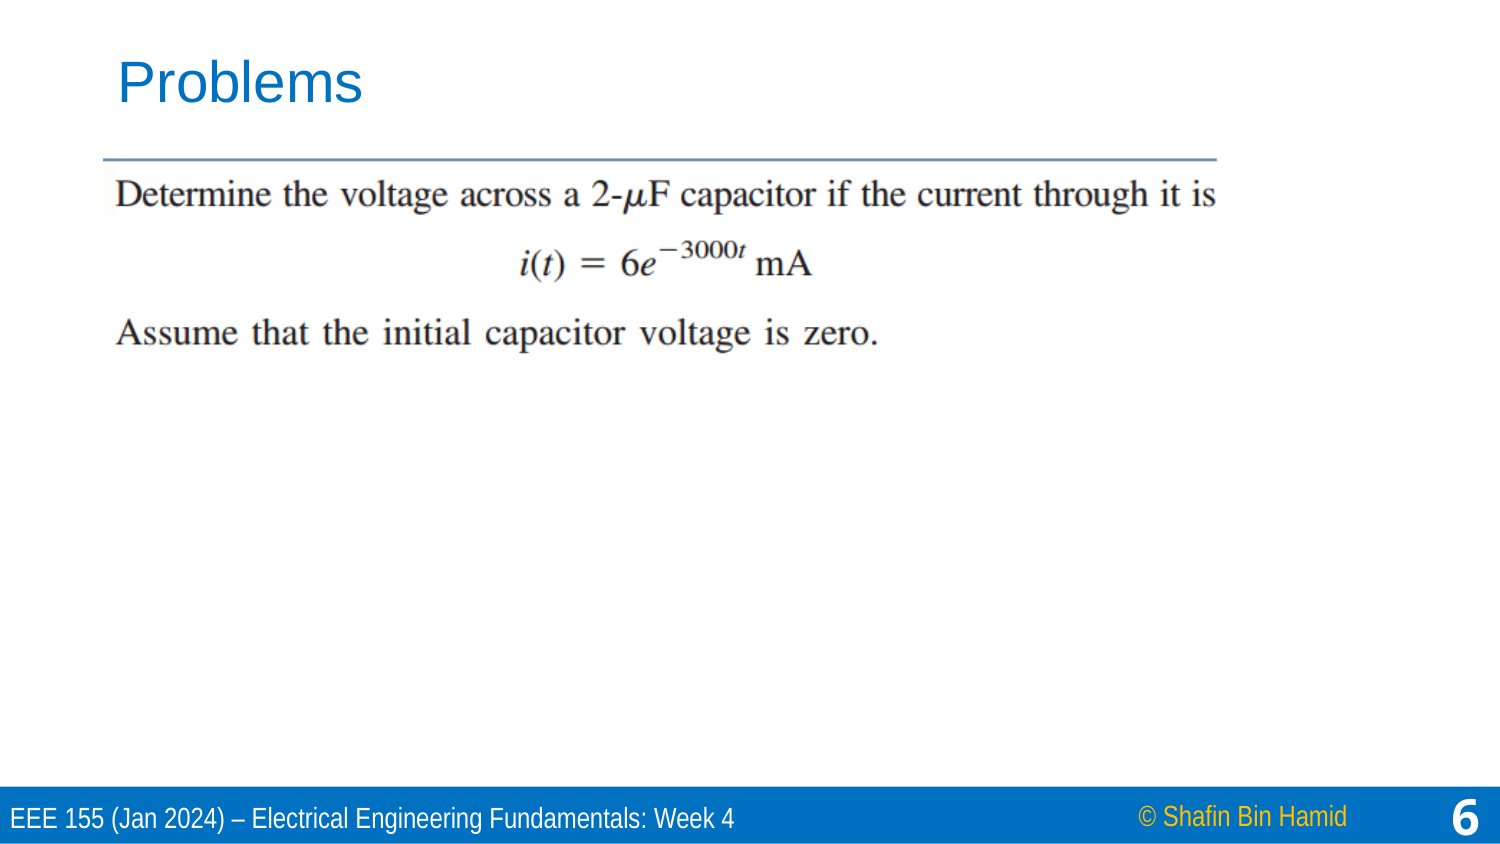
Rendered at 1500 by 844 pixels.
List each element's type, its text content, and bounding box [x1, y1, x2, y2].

picture [103, 137, 1240, 401]
title Problems [103, 45, 1397, 138]
slide_number 6 [1389, 778, 1495, 826]
